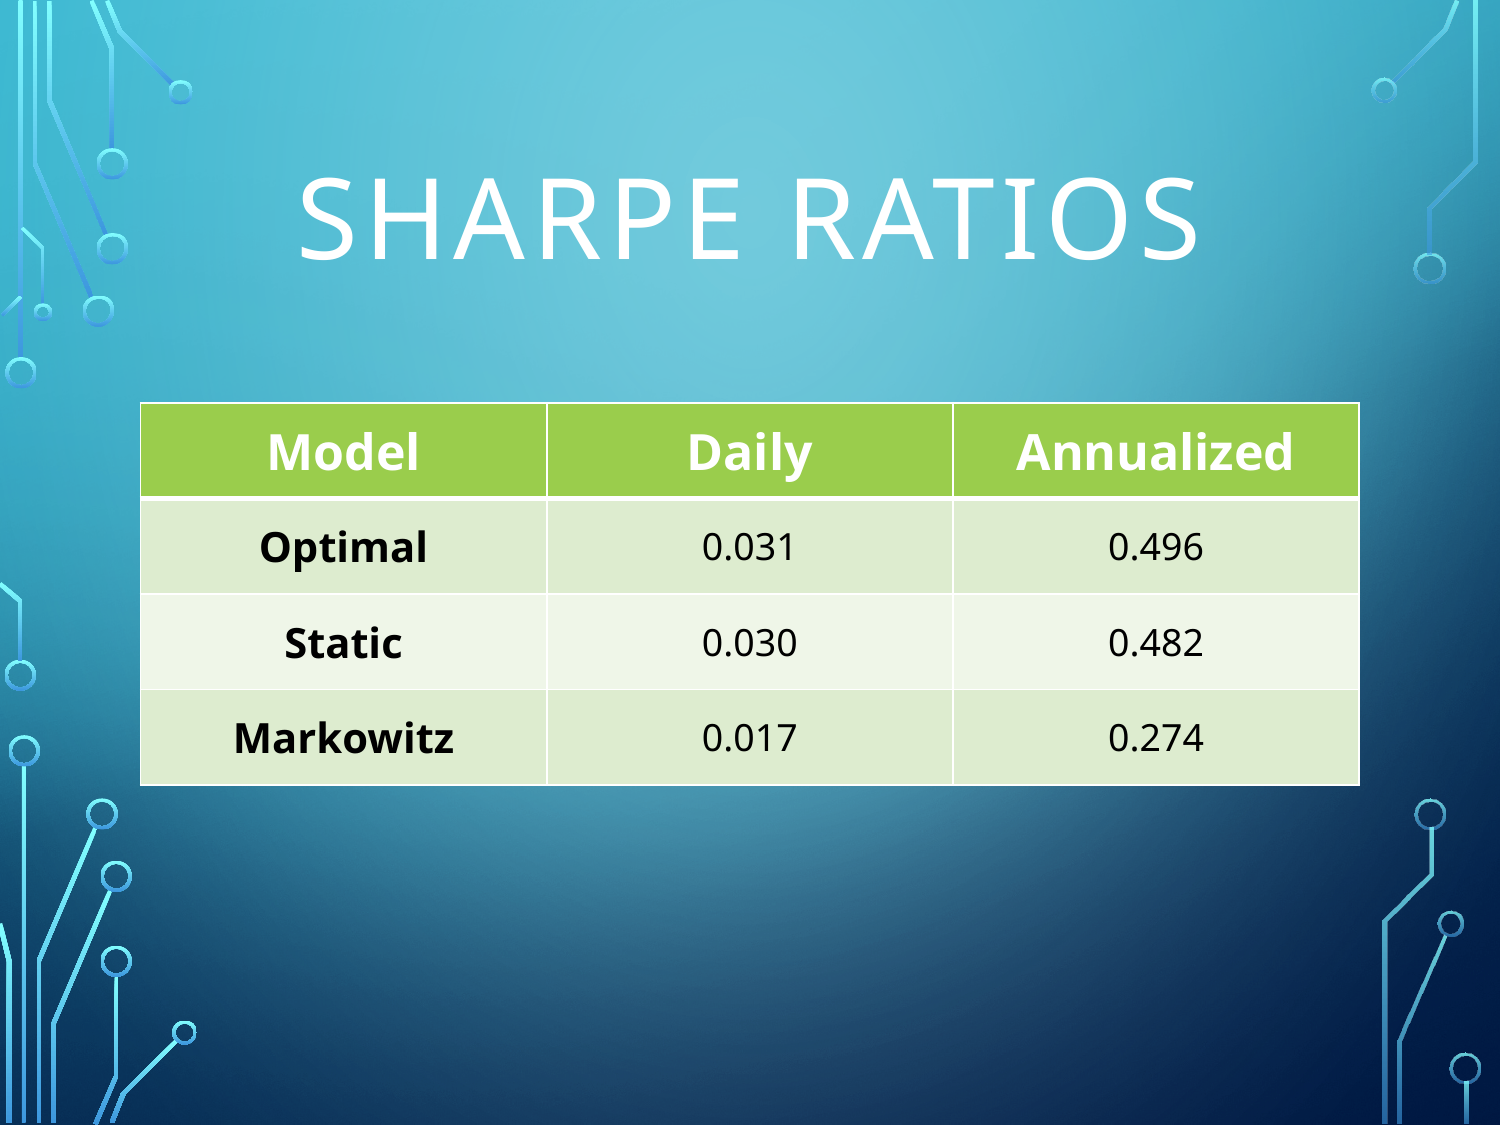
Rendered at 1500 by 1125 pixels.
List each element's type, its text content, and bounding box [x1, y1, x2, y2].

table_cell Optimal [141, 501, 546, 593]
table_cell Static [141, 595, 546, 689]
table_cell 0.017 [548, 690, 952, 784]
table_header Model [141, 404, 546, 496]
title Sharpe ratios [140, 101, 1360, 344]
table_cell 0.274 [954, 690, 1358, 784]
table_cell 0.482 [954, 595, 1358, 689]
table_header Annualized [954, 404, 1358, 496]
table_cell 0.030 [548, 595, 952, 689]
table_cell 0.031 [548, 501, 952, 593]
table_cell Markowitz [141, 690, 546, 784]
table_cell 0.496 [954, 501, 1358, 593]
table_header Daily [548, 404, 952, 496]
